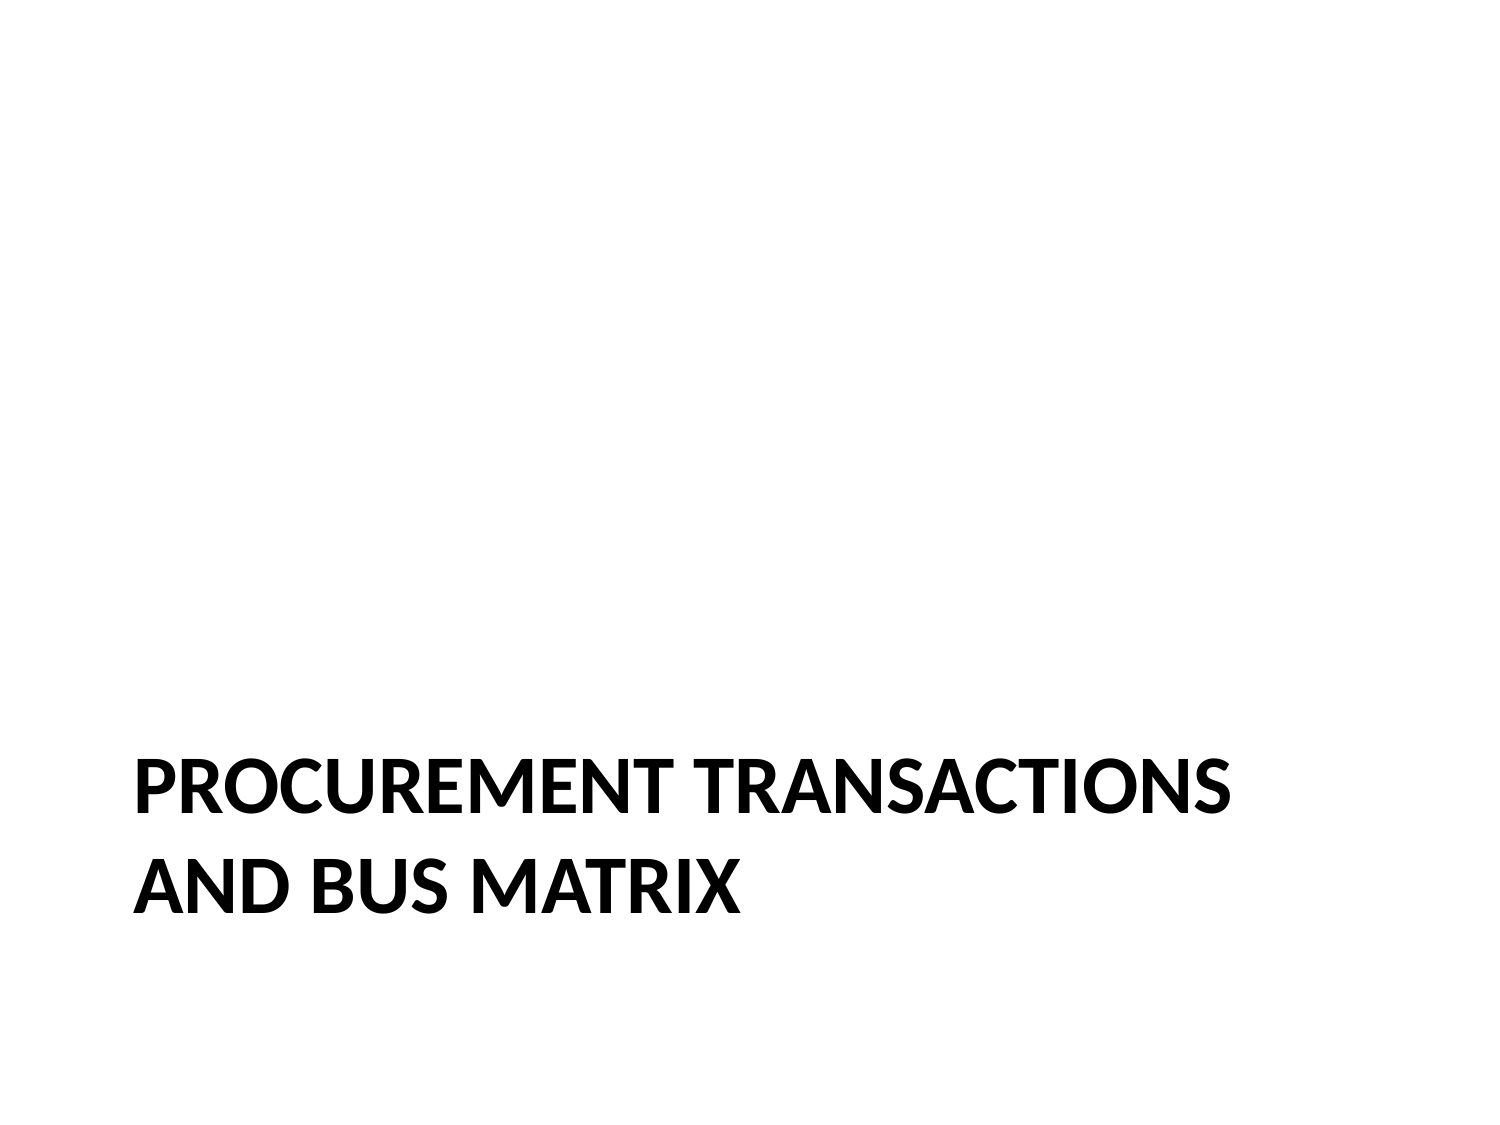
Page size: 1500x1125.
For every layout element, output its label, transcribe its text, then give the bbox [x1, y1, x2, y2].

title Procurement transactions and bus matrix [118, 722, 1394, 947]
